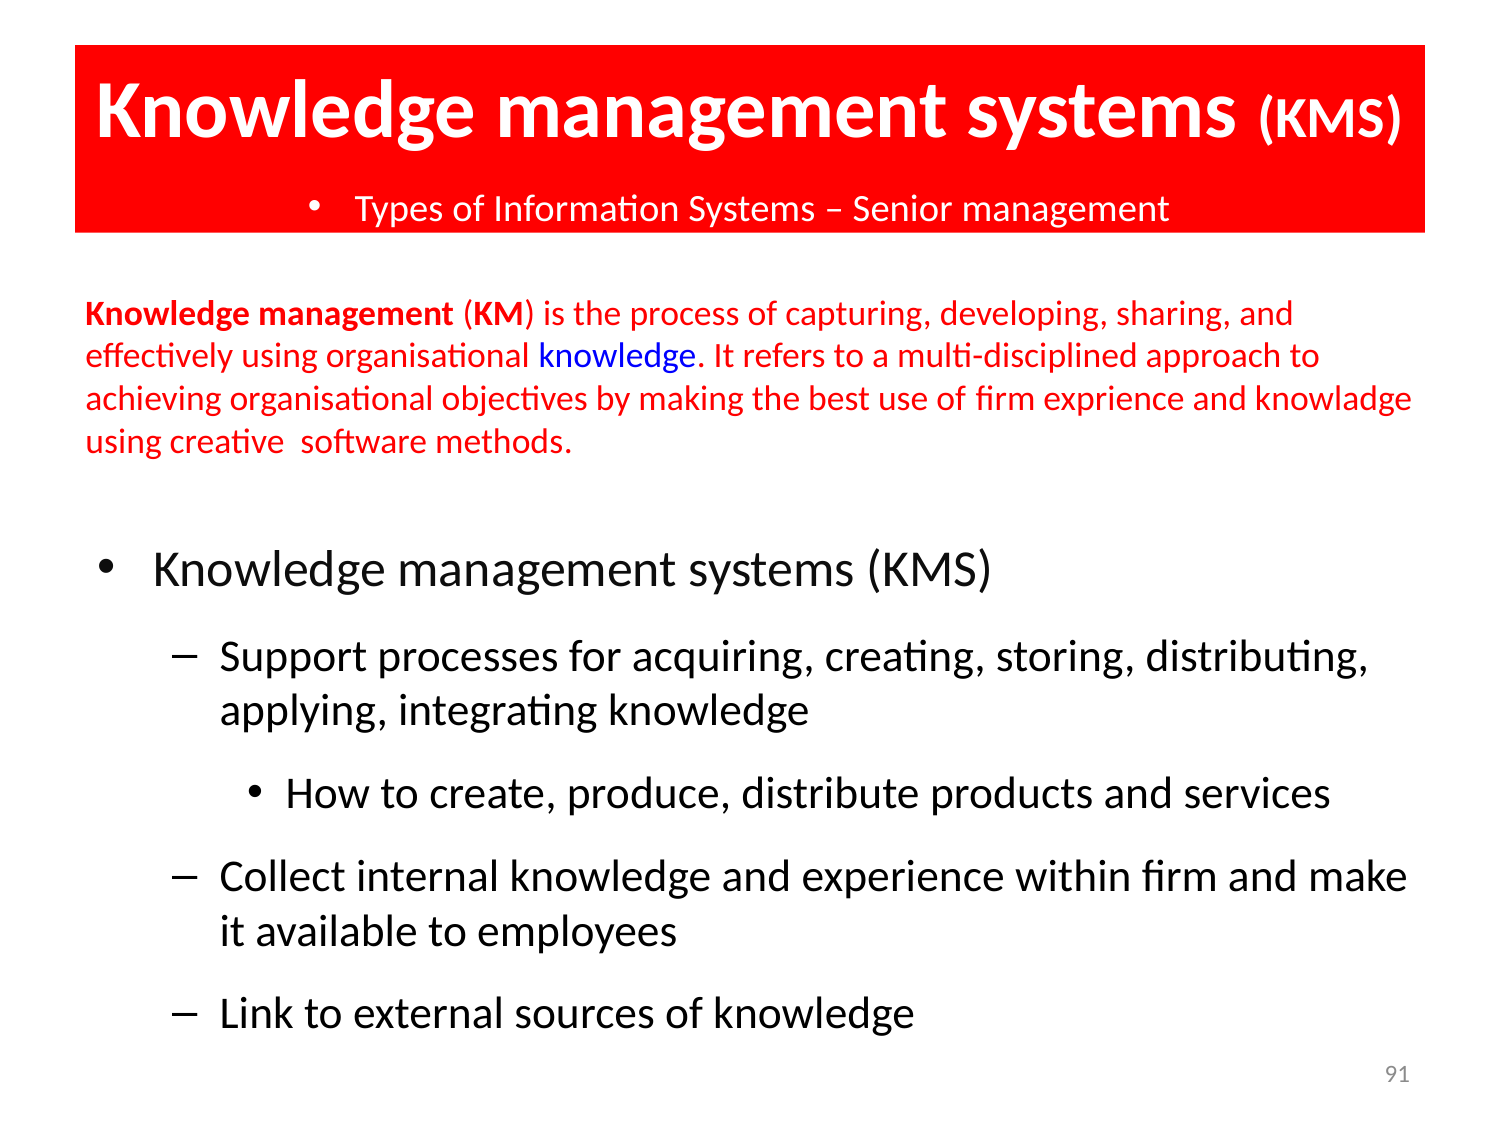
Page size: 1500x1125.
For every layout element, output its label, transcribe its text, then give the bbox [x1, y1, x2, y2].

title Knowledge management systems (KMS) [75, 45, 1425, 233]
text_box Knowledge management (KM) is the process of capturing, developing, sharing, and effectively using organisational knowledge. It refers to a multi-disciplined approach to achieving organisational objectives by making the best use of firm exprience and knowladge using creative software methods. [70, 281, 1430, 469]
list Knowledge management systems (KMS) Support processes for acquiring, creating, storing, distributing, applying, integrating knowledge How to create, produce, distribute products and services Collect internal knowledge and experience within firm and make it available to employees Link to external sources of knowledge [82, 527, 1425, 1052]
text_box Types of Information Systems – Senior management [292, 174, 1350, 238]
slide_number 91 [1074, 1052, 1425, 1103]
